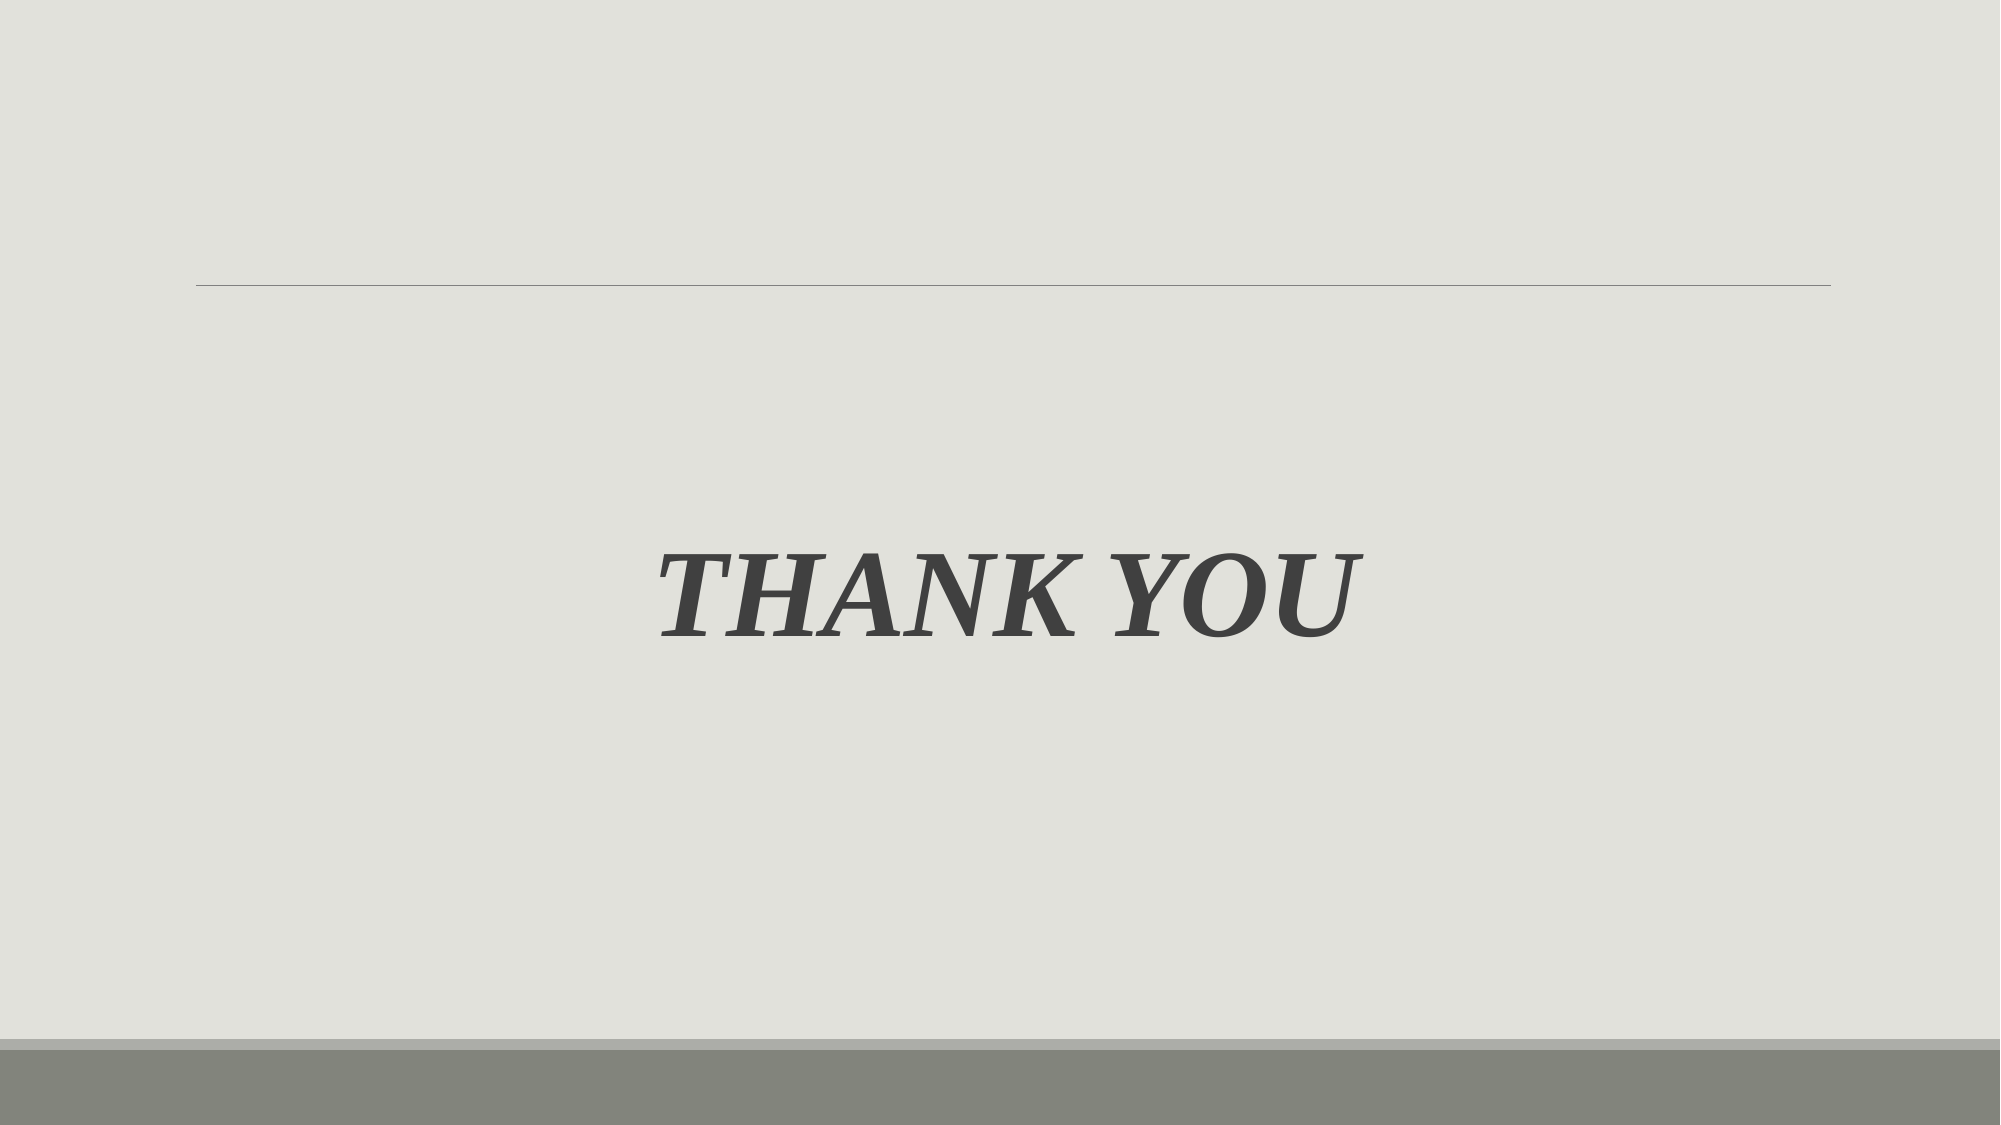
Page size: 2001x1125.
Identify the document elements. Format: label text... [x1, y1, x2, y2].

title THANK YOU [180, 342, 1830, 669]
